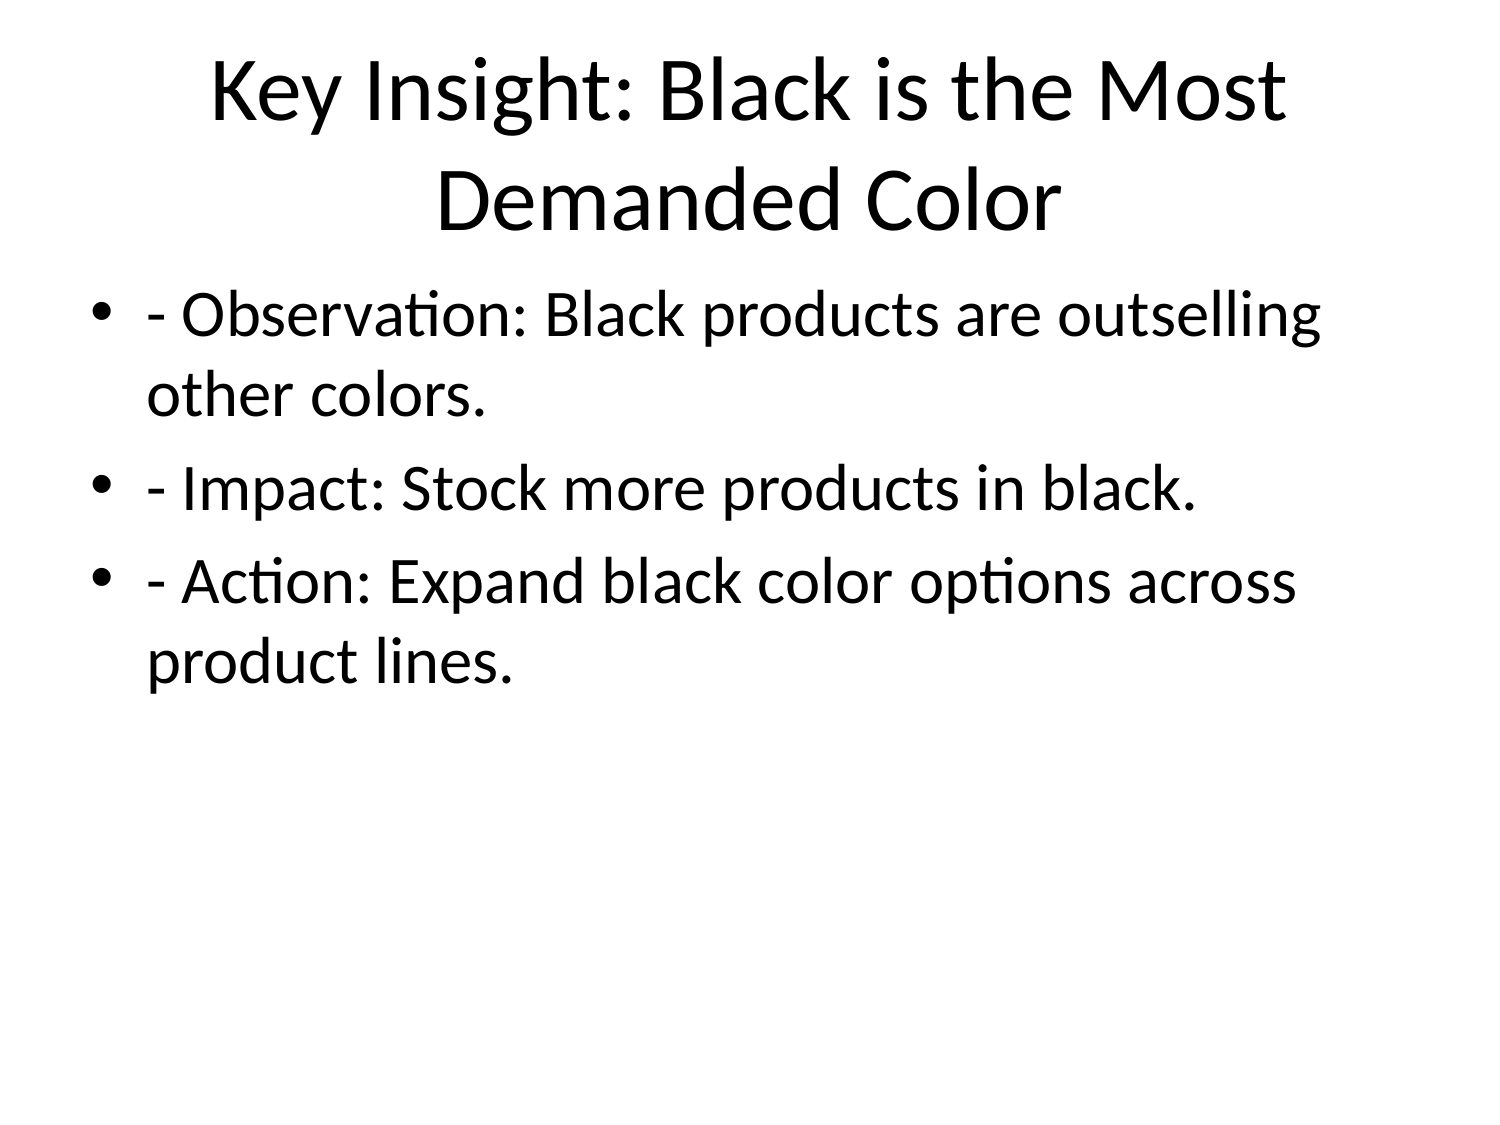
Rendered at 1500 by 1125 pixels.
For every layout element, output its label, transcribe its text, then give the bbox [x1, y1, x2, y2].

title Key Insight: Black is the Most Demanded Color [75, 45, 1425, 233]
list - Observation: Black products are outselling other colors. - Impact: Stock more products in black. - Action: Expand black color options across product lines. [75, 262, 1425, 1005]
